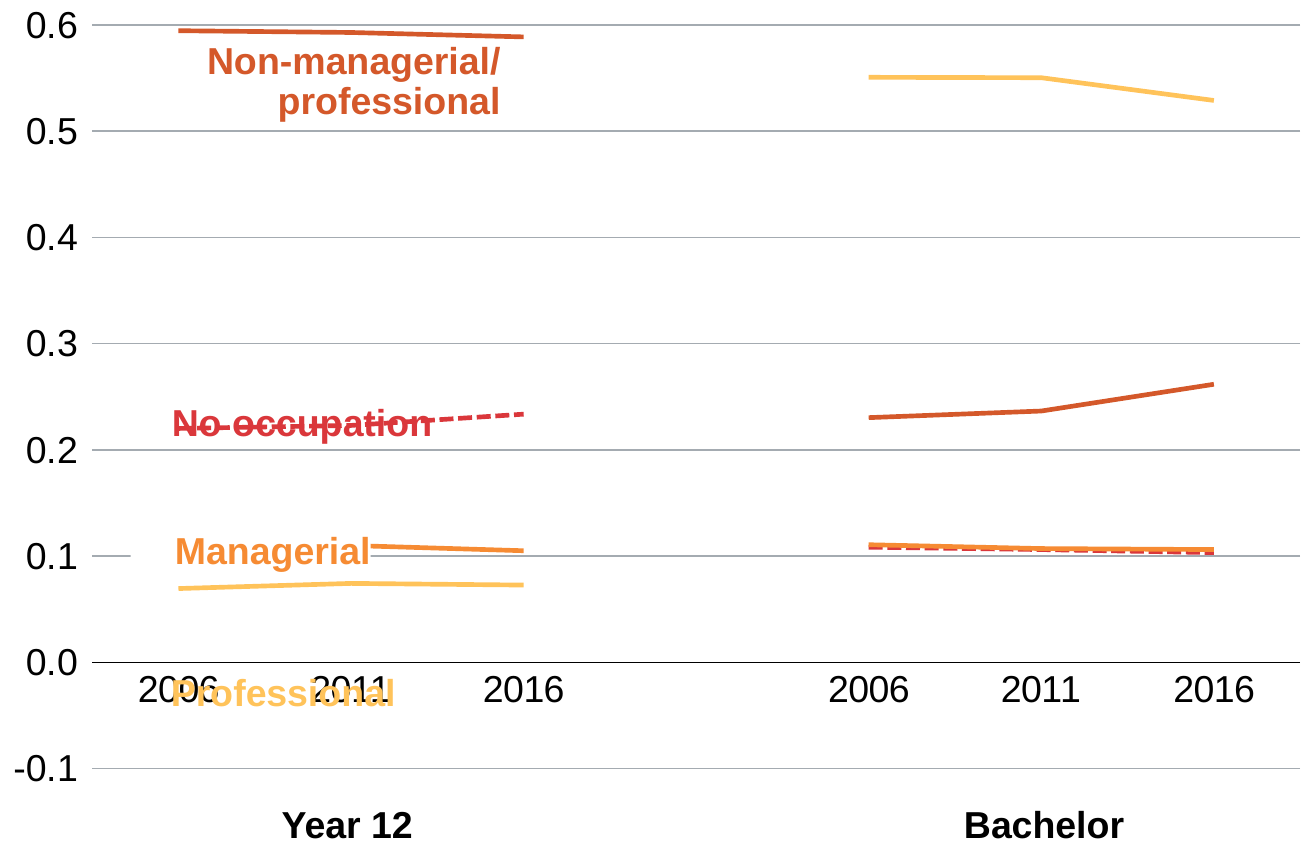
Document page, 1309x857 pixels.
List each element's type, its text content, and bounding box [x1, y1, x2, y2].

chart [0, 0, 1309, 807]
text_box Year 12 [252, 815, 442, 847]
text_box Bachelor [949, 815, 1139, 847]
